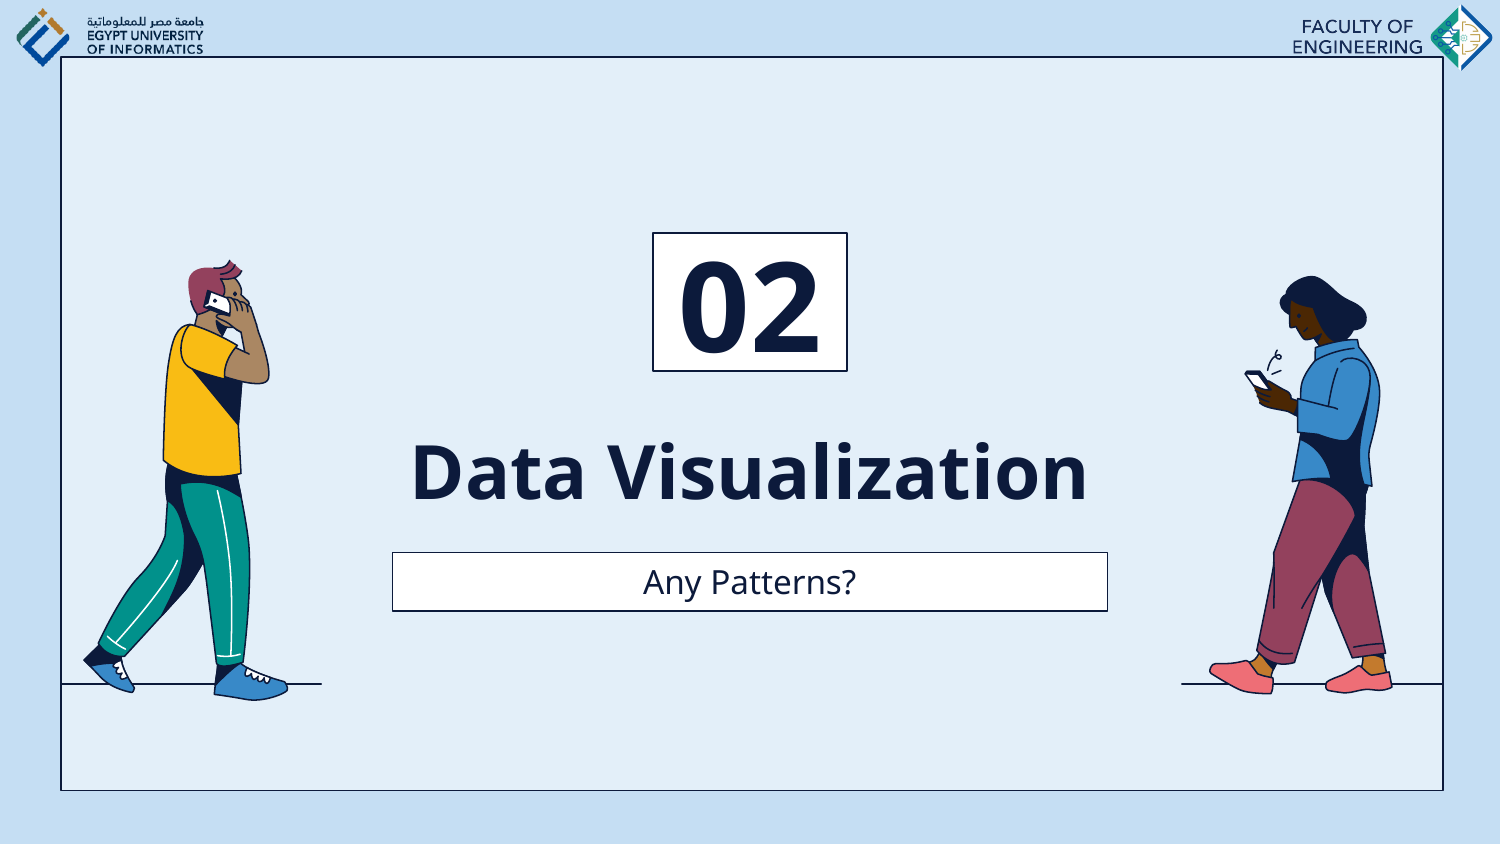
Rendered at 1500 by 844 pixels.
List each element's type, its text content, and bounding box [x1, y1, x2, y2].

picture [16, 8, 204, 67]
title Data Visualization [392, 391, 1108, 530]
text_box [1181, 276, 1443, 694]
picture [1293, 4, 1500, 73]
title 02 [652, 232, 848, 372]
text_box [60, 259, 322, 703]
subtitle Any Patterns? [392, 552, 1108, 612]
